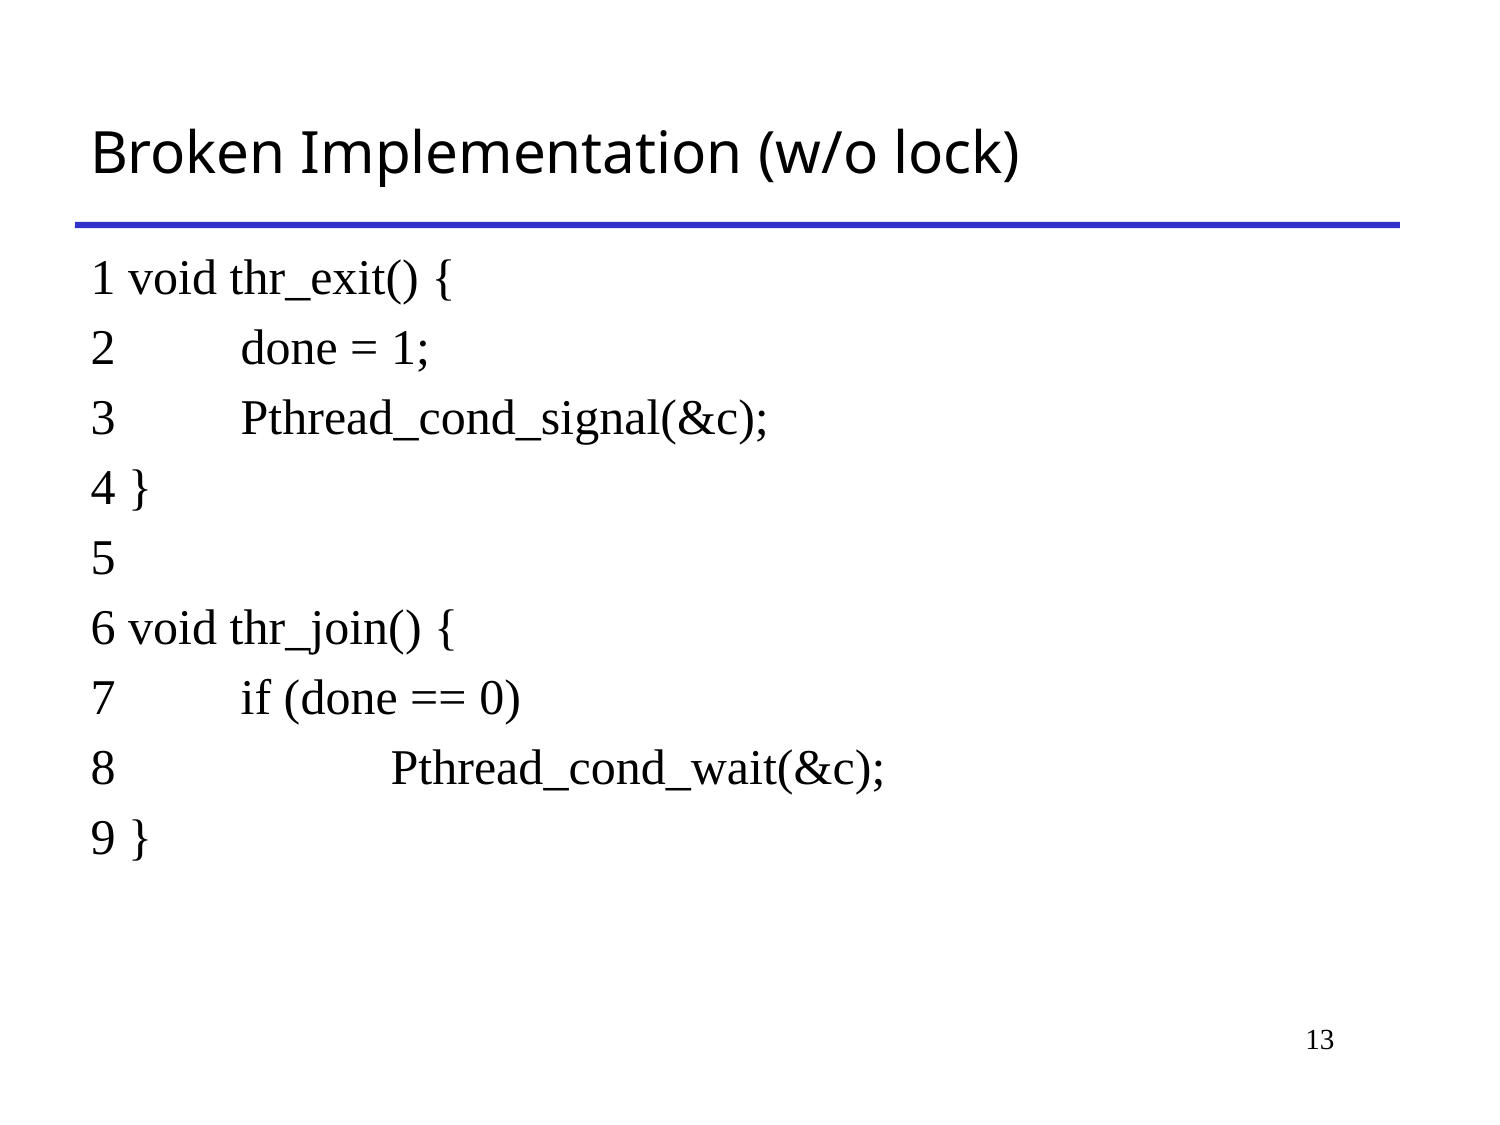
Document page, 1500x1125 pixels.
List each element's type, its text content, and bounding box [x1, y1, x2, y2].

slide_number 13 [1137, 1012, 1351, 1088]
text_box 1 void thr_exit() { 2 done = 1; 3 Pthread_cond_signal(&c); 4 } 5 6 void thr_join() { 7 if (done == 0) 8 Pthread_cond_wait(&c); 9 } [75, 237, 1472, 958]
title Broken Implementation (w/o lock) [75, 75, 1400, 225]
